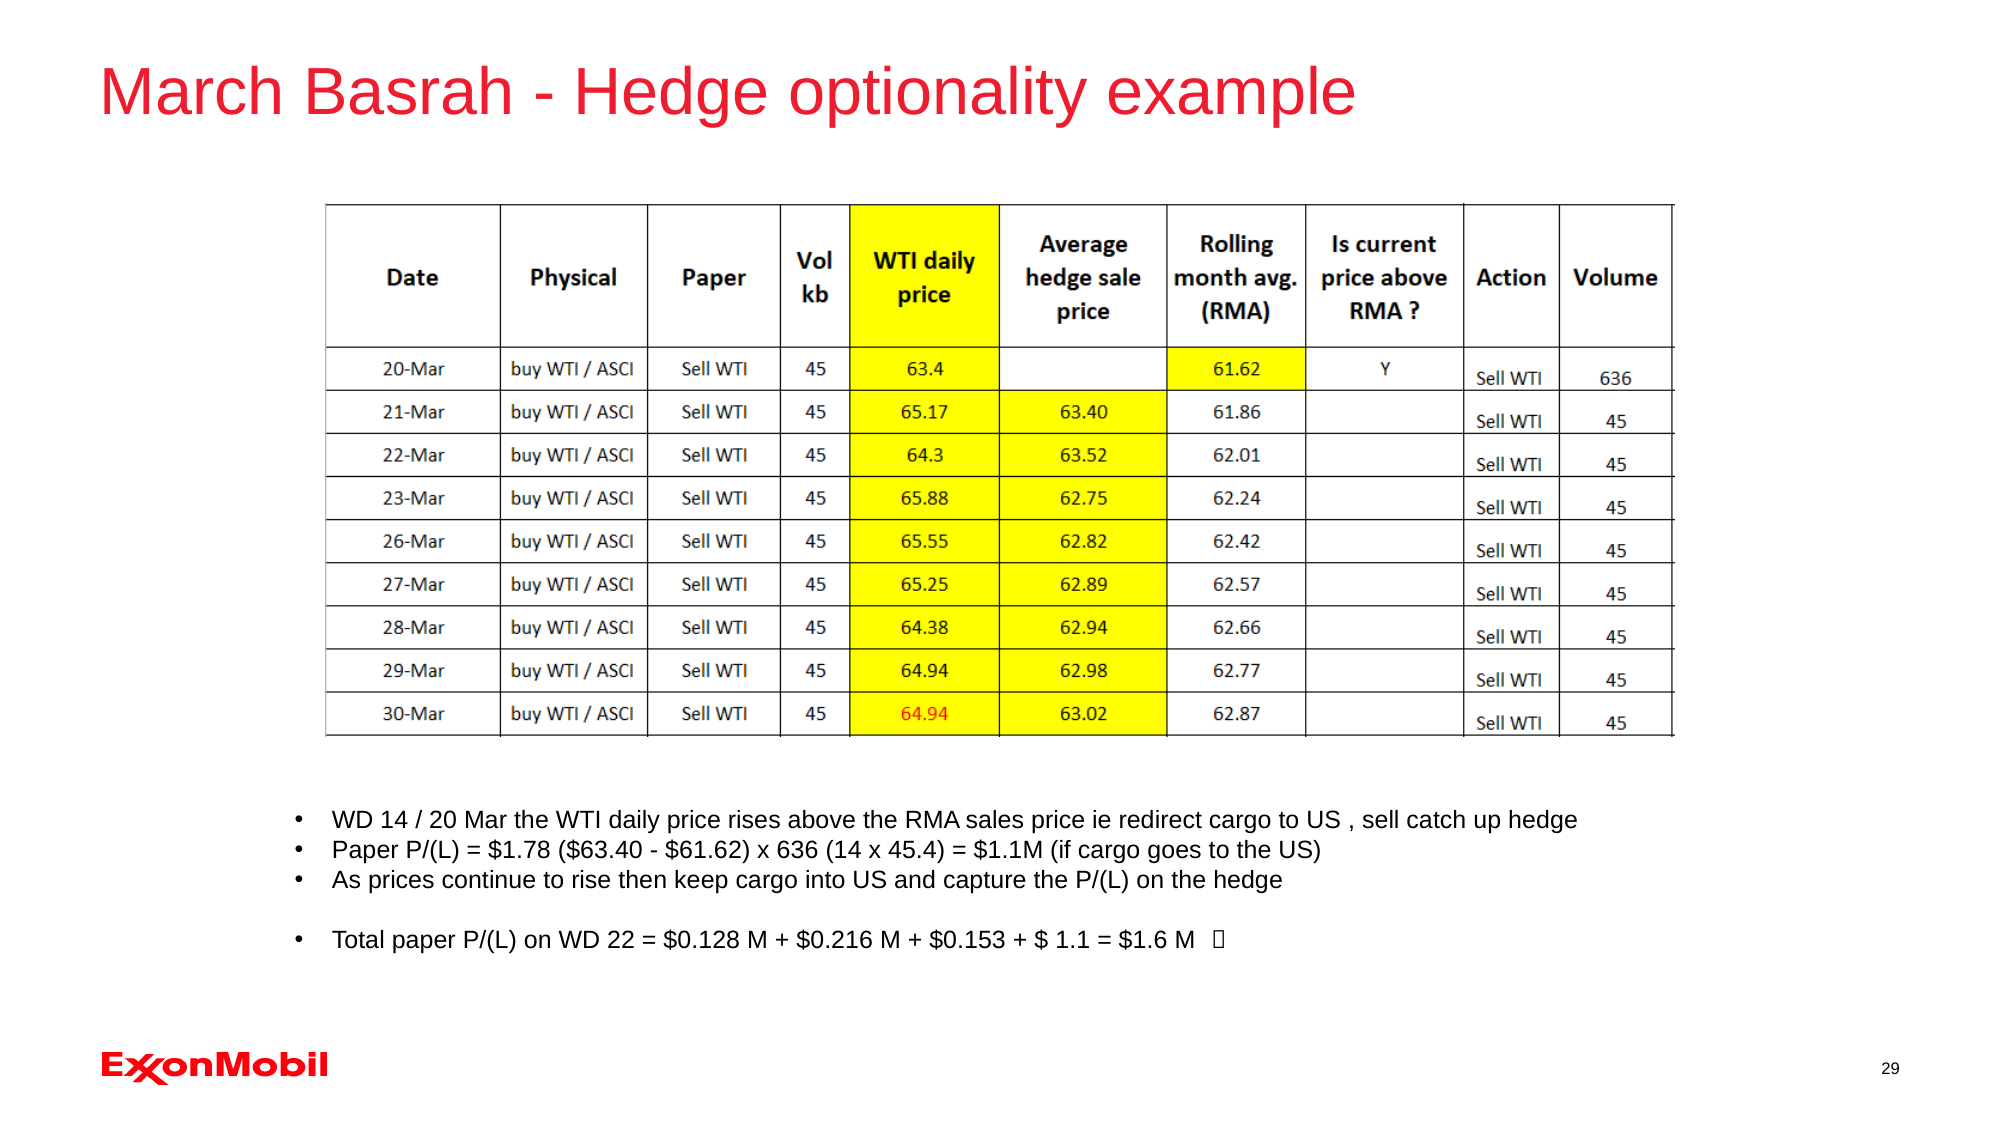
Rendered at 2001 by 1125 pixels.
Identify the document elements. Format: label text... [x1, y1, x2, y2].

title March Basrah - Hedge optionality example [99, 48, 1900, 174]
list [324, 203, 1675, 738]
text_box WD 14 / 20 Mar the WTI daily price rises above the RMA sales price ie redirect cargo to US , sell catch up hedge Paper P/(L) = $1.78 ($63.40 - $61.62) x 636 (14 x 45.4) = $1.1M (if cargo goes to the US) As prices continue to rise then keep cargo into US and capture the P/(L) on the hedge Total paper P/(L) on WD 22 = $0.128 M + $0.216 M + $0.153 + $ 1.1 = $1.6 M  [294, 803, 1644, 956]
picture [102, 1052, 327, 1085]
